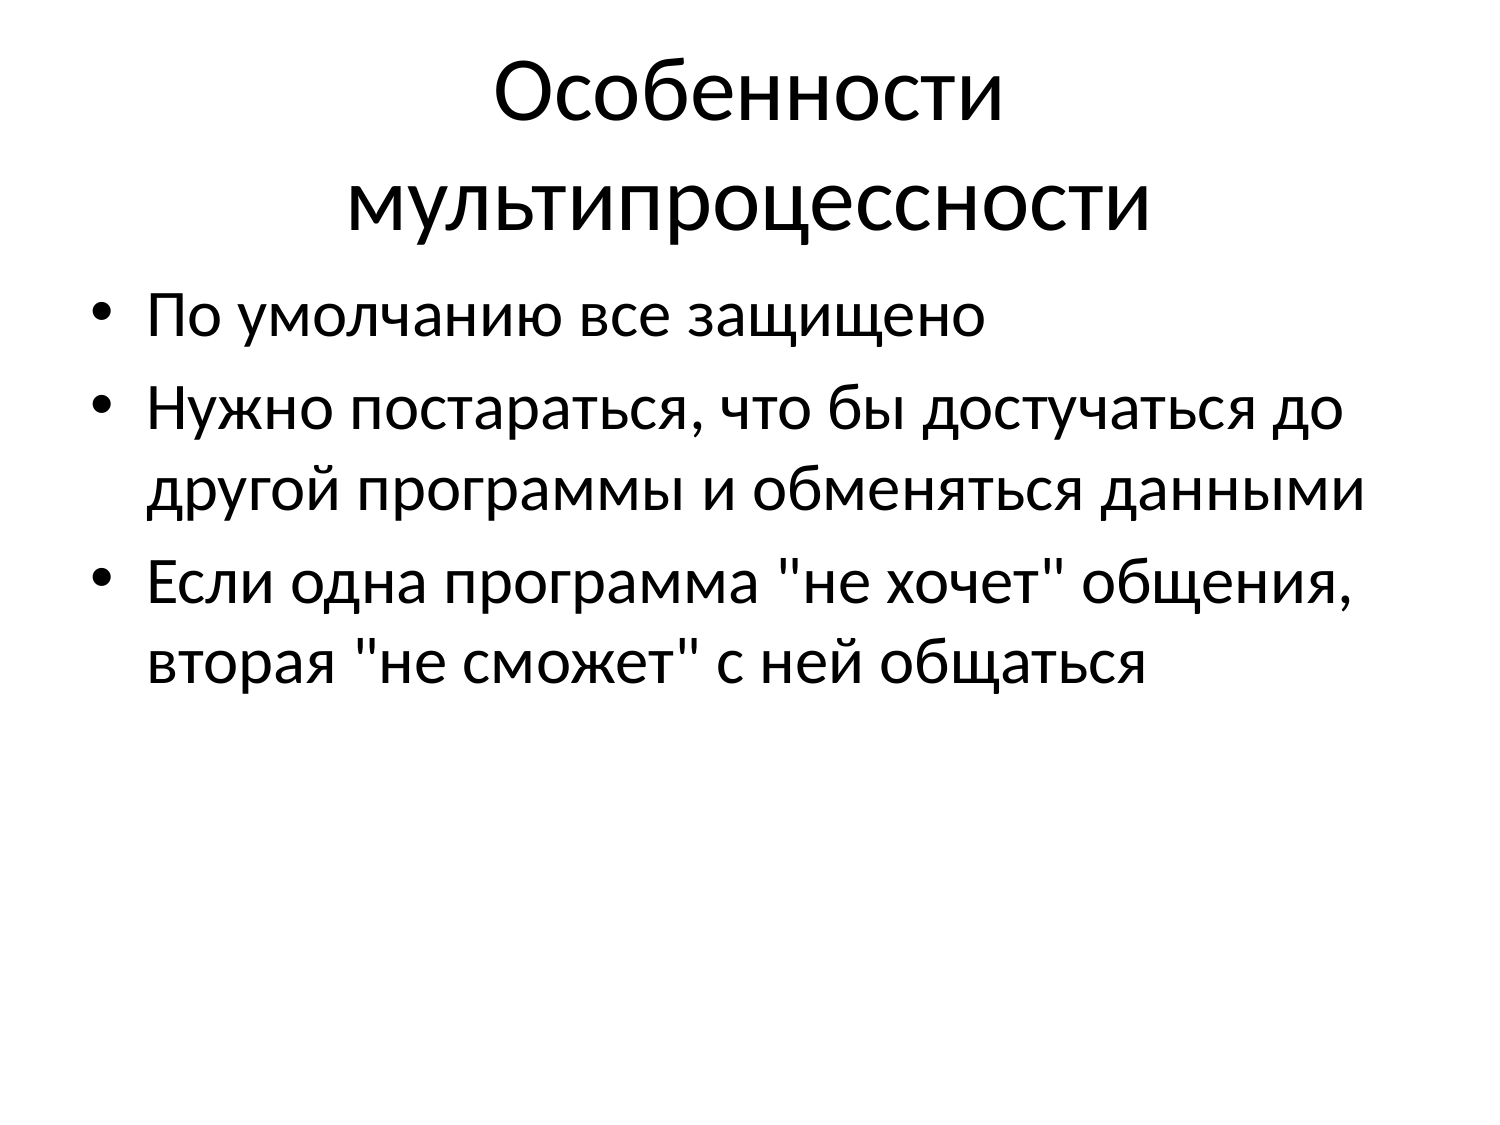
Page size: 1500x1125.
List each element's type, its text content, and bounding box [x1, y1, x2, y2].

title Особенности мультипроцессности [75, 45, 1425, 233]
list По умолчанию все защищено Нужно постараться, что бы достучаться до другой программы и обменяться данными Если одна программа "не хочет" общения, вторая "не сможет" с ней общаться [75, 262, 1425, 1005]
